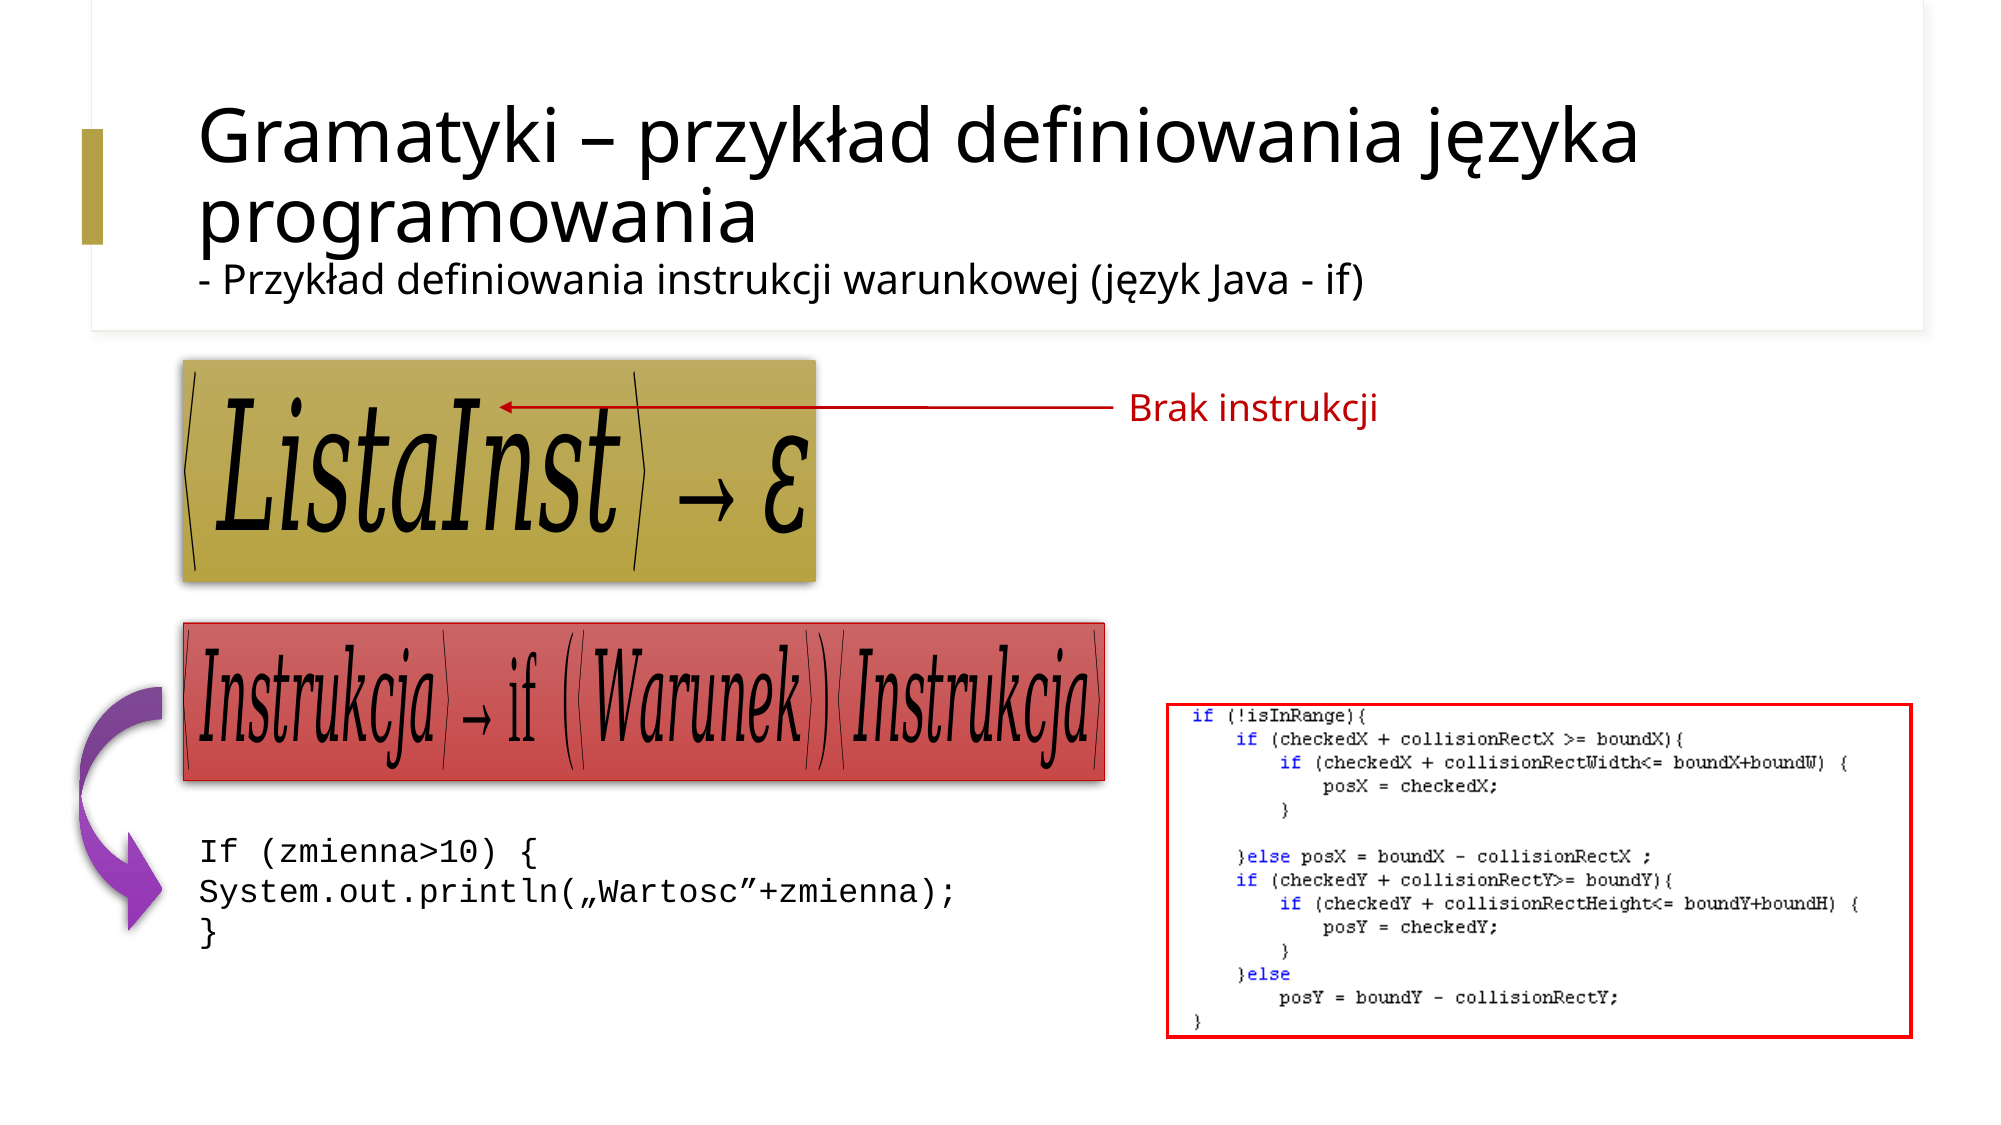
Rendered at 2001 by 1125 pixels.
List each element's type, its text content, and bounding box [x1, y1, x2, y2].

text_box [1169, 706, 1909, 1035]
title Gramatyki – przykład definiowania języka programowania - Przykład definiowania instrukcji warunkowej (język Java - if) [183, 90, 1851, 312]
text_box If (zmienna>10) { System.out.println(„Wartosc”+zmienna); } [184, 821, 974, 957]
text_box Brak instrukcji [1113, 376, 1468, 437]
text_box [79, 686, 163, 931]
